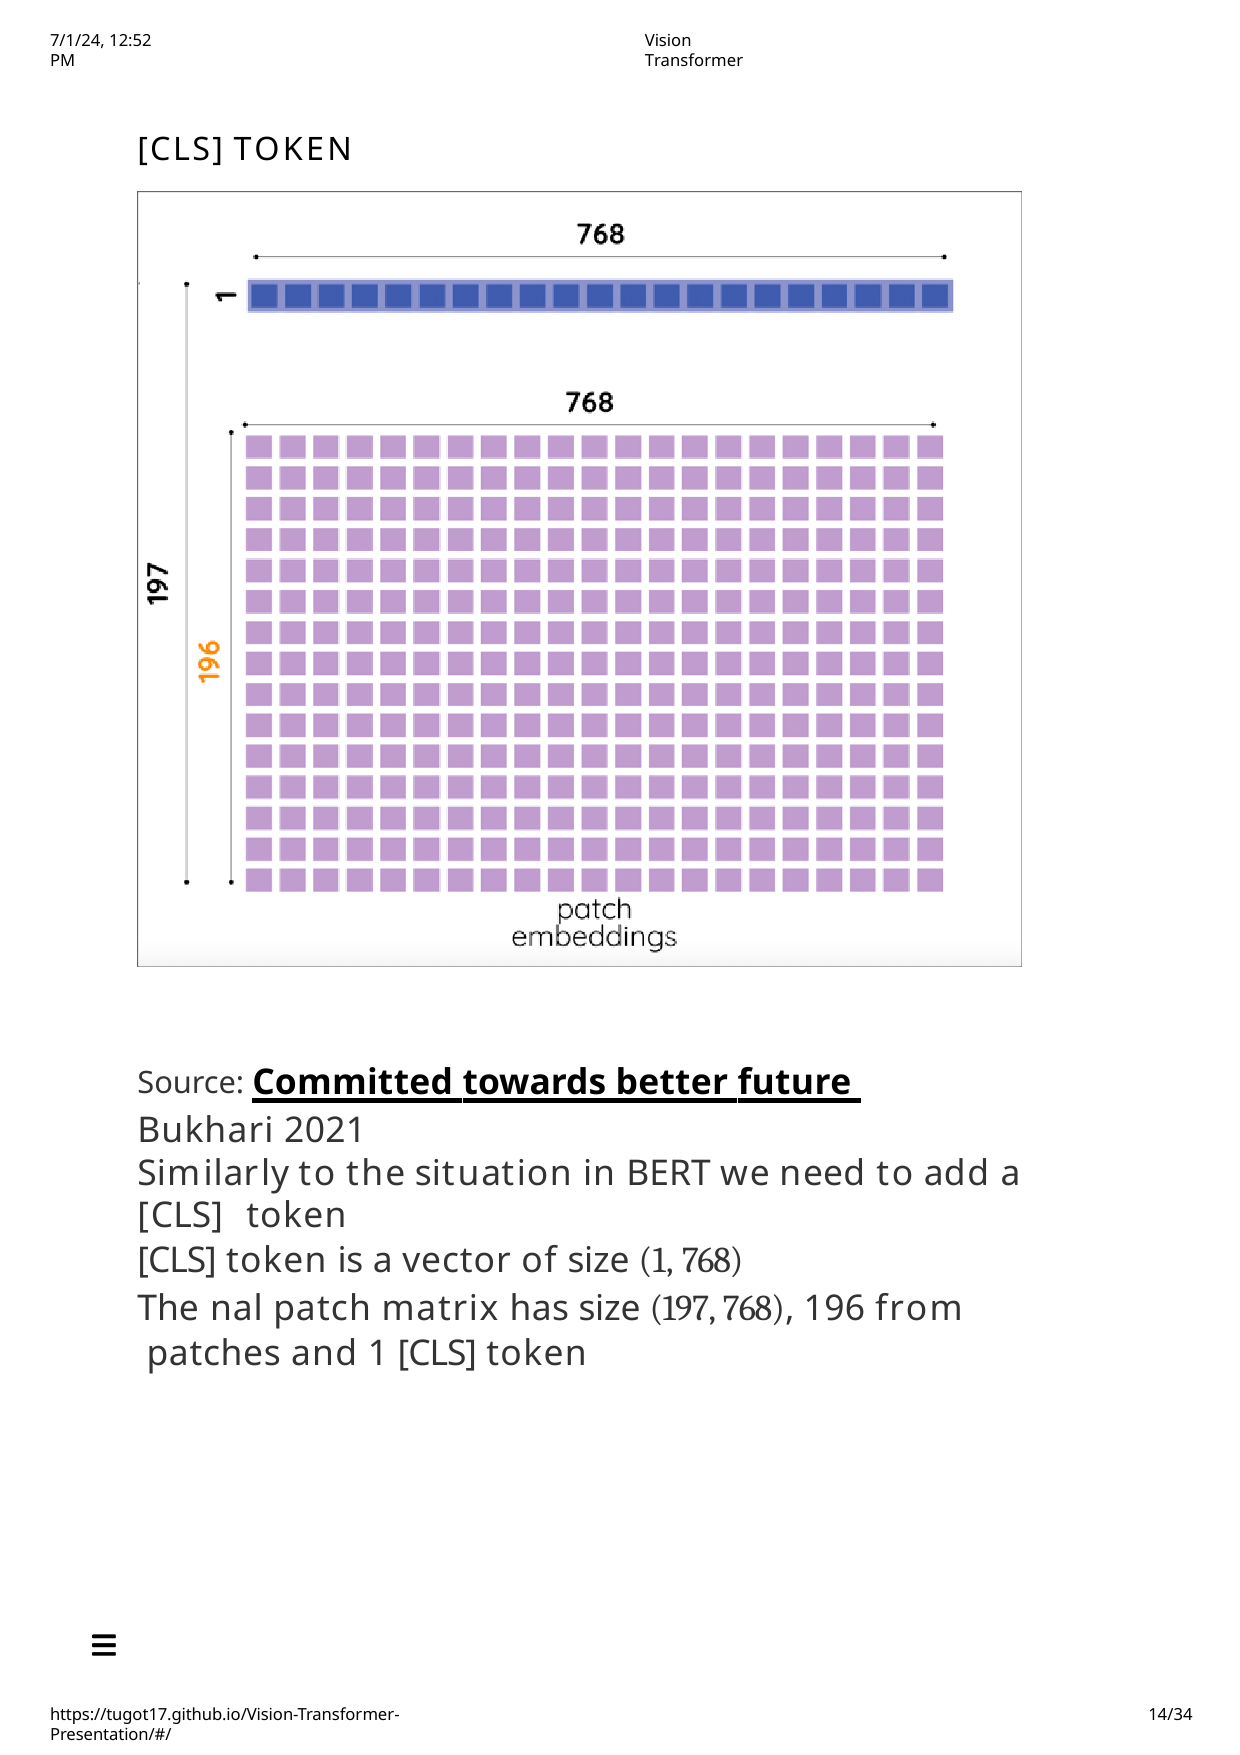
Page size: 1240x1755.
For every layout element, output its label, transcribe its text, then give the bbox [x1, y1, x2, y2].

text_box [CLS] TOKEN [135, 126, 357, 168]
picture [92, 1634, 117, 1656]
text_box 7/1/24, 12:52 PM [47, 28, 179, 71]
slide_number 10/34 [1142, 1703, 1199, 1755]
picture [137, 191, 1022, 967]
text_box Vision Transformer [642, 28, 787, 71]
text_box Source: Committed towards better future Bukhari 2021 Similarly to the situation in BERT we need to add a [CLS] token [CLS] token is a vector of size (1, 768) The nal patch matrix has size (197, 768), 196 from patches and 1 [CLS] token [135, 1039, 1056, 1373]
footer https://tugot17.github.io/Vision-Transformer-Presentation/#/ [47, 1703, 489, 1755]
